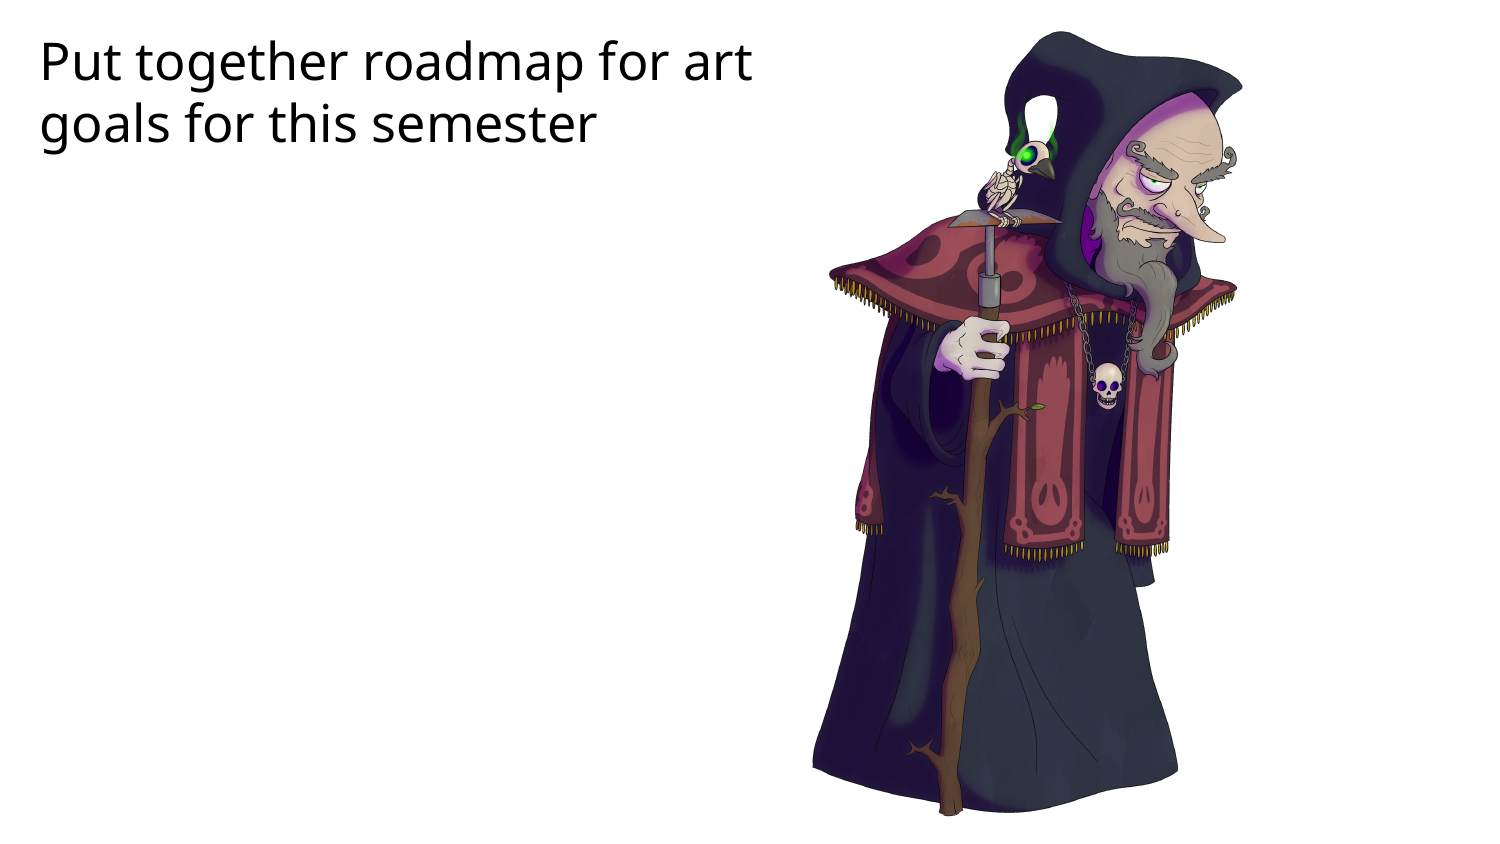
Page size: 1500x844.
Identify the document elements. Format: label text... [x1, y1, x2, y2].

picture [612, 0, 1490, 844]
text_box Put together roadmap for art goals for this semester [24, 12, 607, 202]
